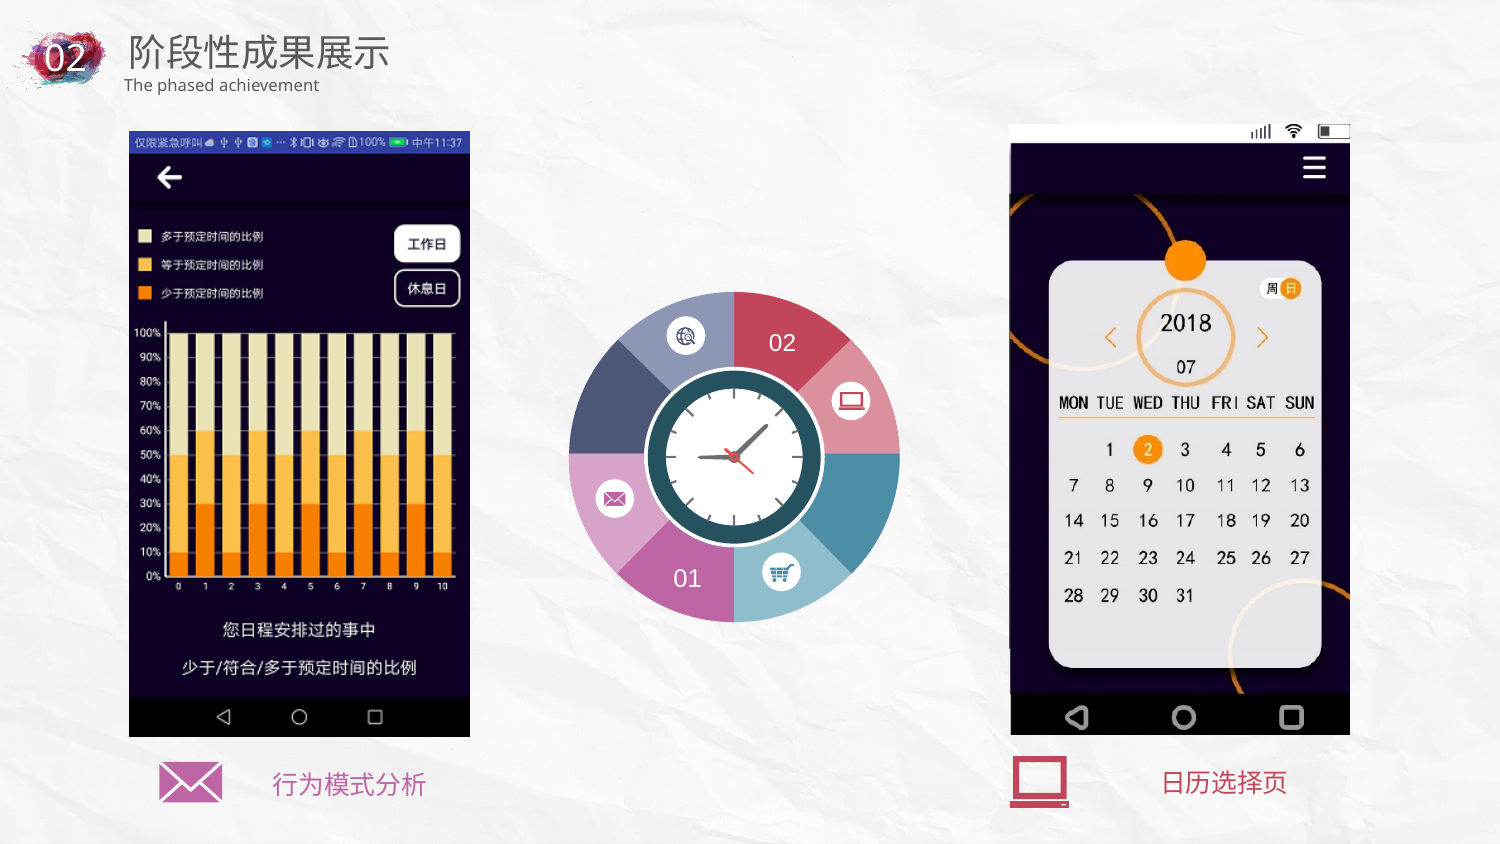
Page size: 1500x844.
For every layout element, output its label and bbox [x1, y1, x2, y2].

text_box [123, 19, 682, 103]
text_box [159, 761, 510, 803]
picture [0, 13, 110, 100]
picture [129, 131, 471, 737]
picture [1009, 124, 1351, 735]
text_box [1009, 755, 1385, 809]
text_box [568, 291, 900, 623]
